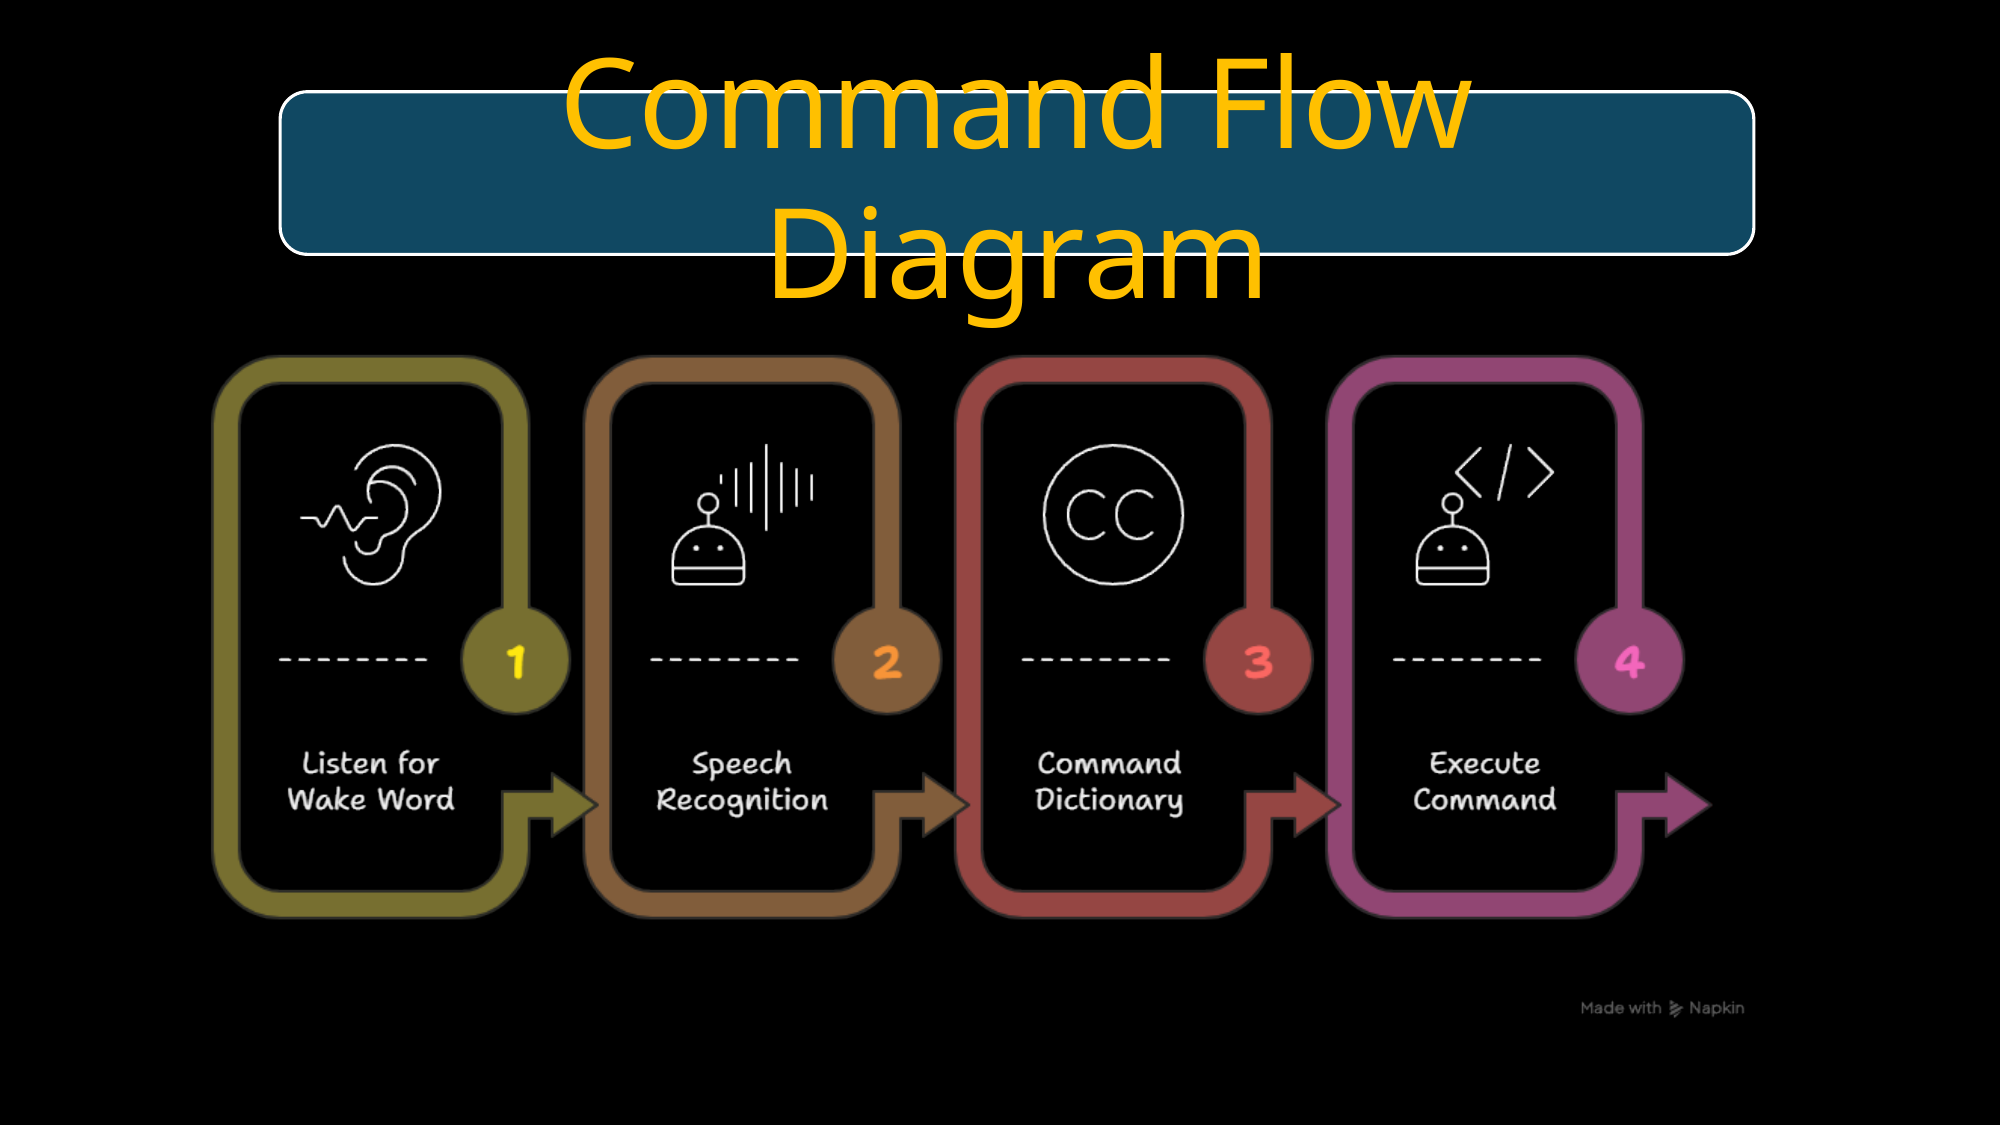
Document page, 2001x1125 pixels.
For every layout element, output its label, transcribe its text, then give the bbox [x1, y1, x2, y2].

picture [122, 107, 1782, 1050]
text_box Command Flow Diagram [281, 90, 1753, 107]
